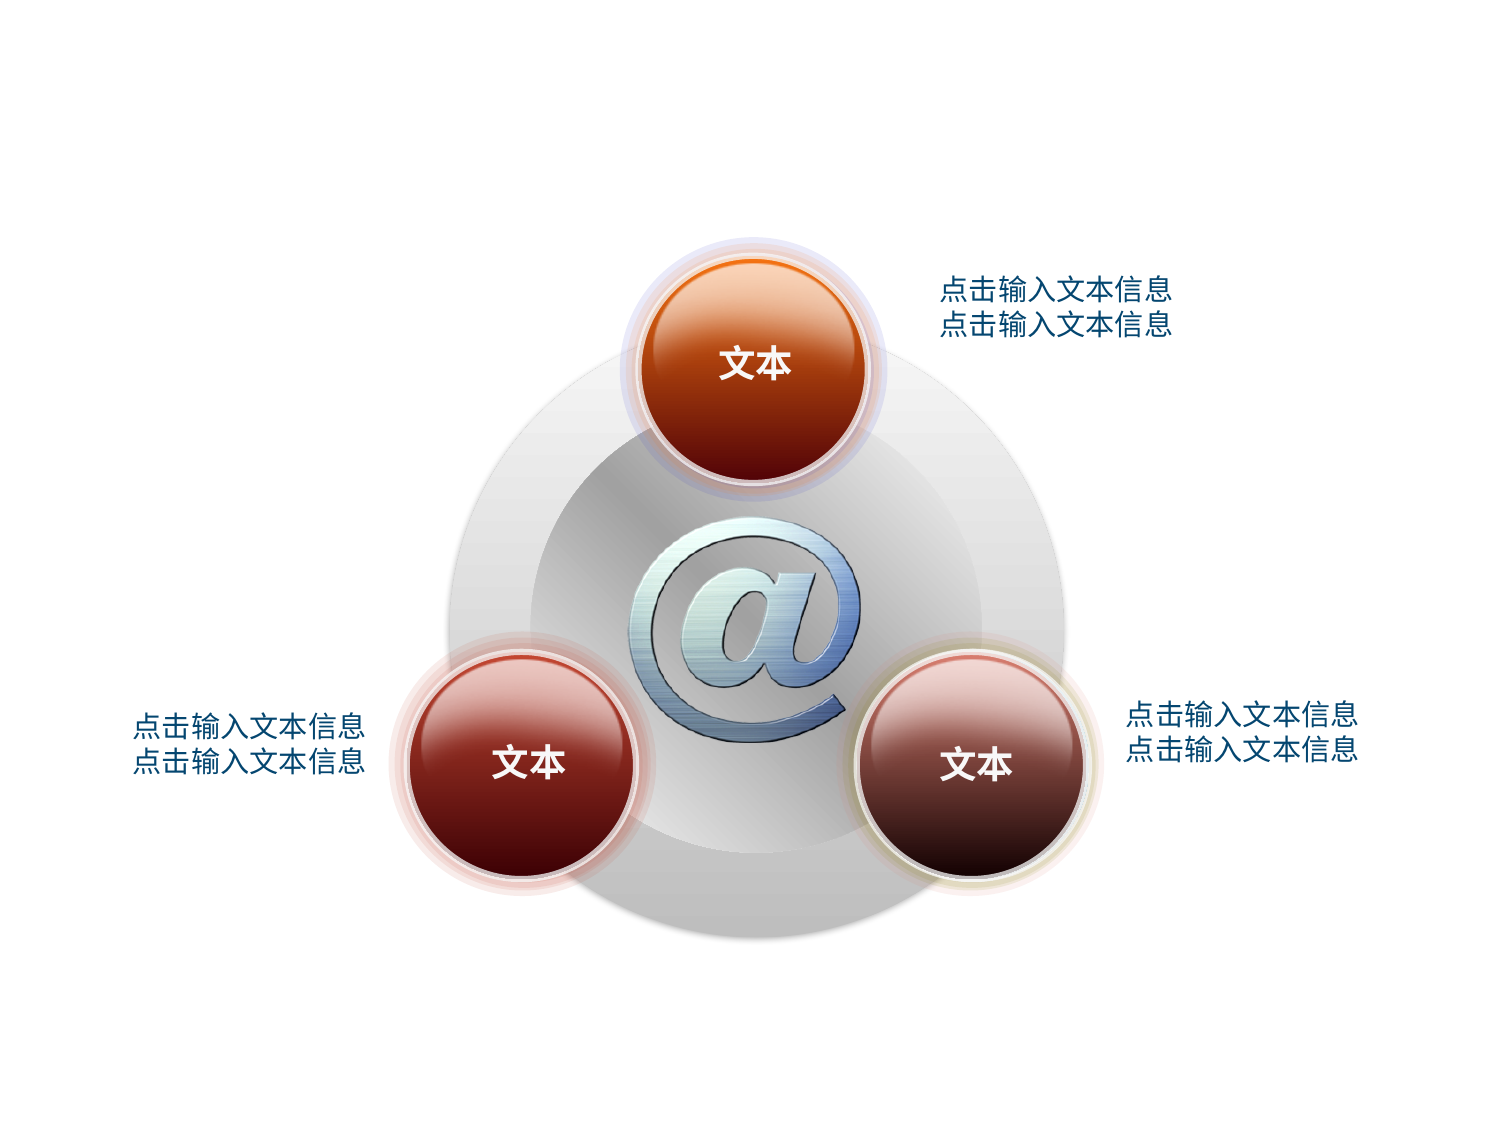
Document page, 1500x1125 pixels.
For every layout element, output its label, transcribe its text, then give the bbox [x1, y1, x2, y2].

picture [627, 515, 861, 744]
text_box 点击输入文本信息 点击输入文本信息 [1111, 688, 1447, 774]
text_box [449, 752, 1064, 938]
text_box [619, 236, 888, 502]
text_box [388, 631, 657, 897]
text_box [449, 323, 1064, 629]
text_box 点击输入文本信息 点击输入文本信息 [924, 263, 1261, 349]
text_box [836, 631, 1105, 897]
text_box 点击输入文本信息 点击输入文本信息 [117, 700, 383, 786]
